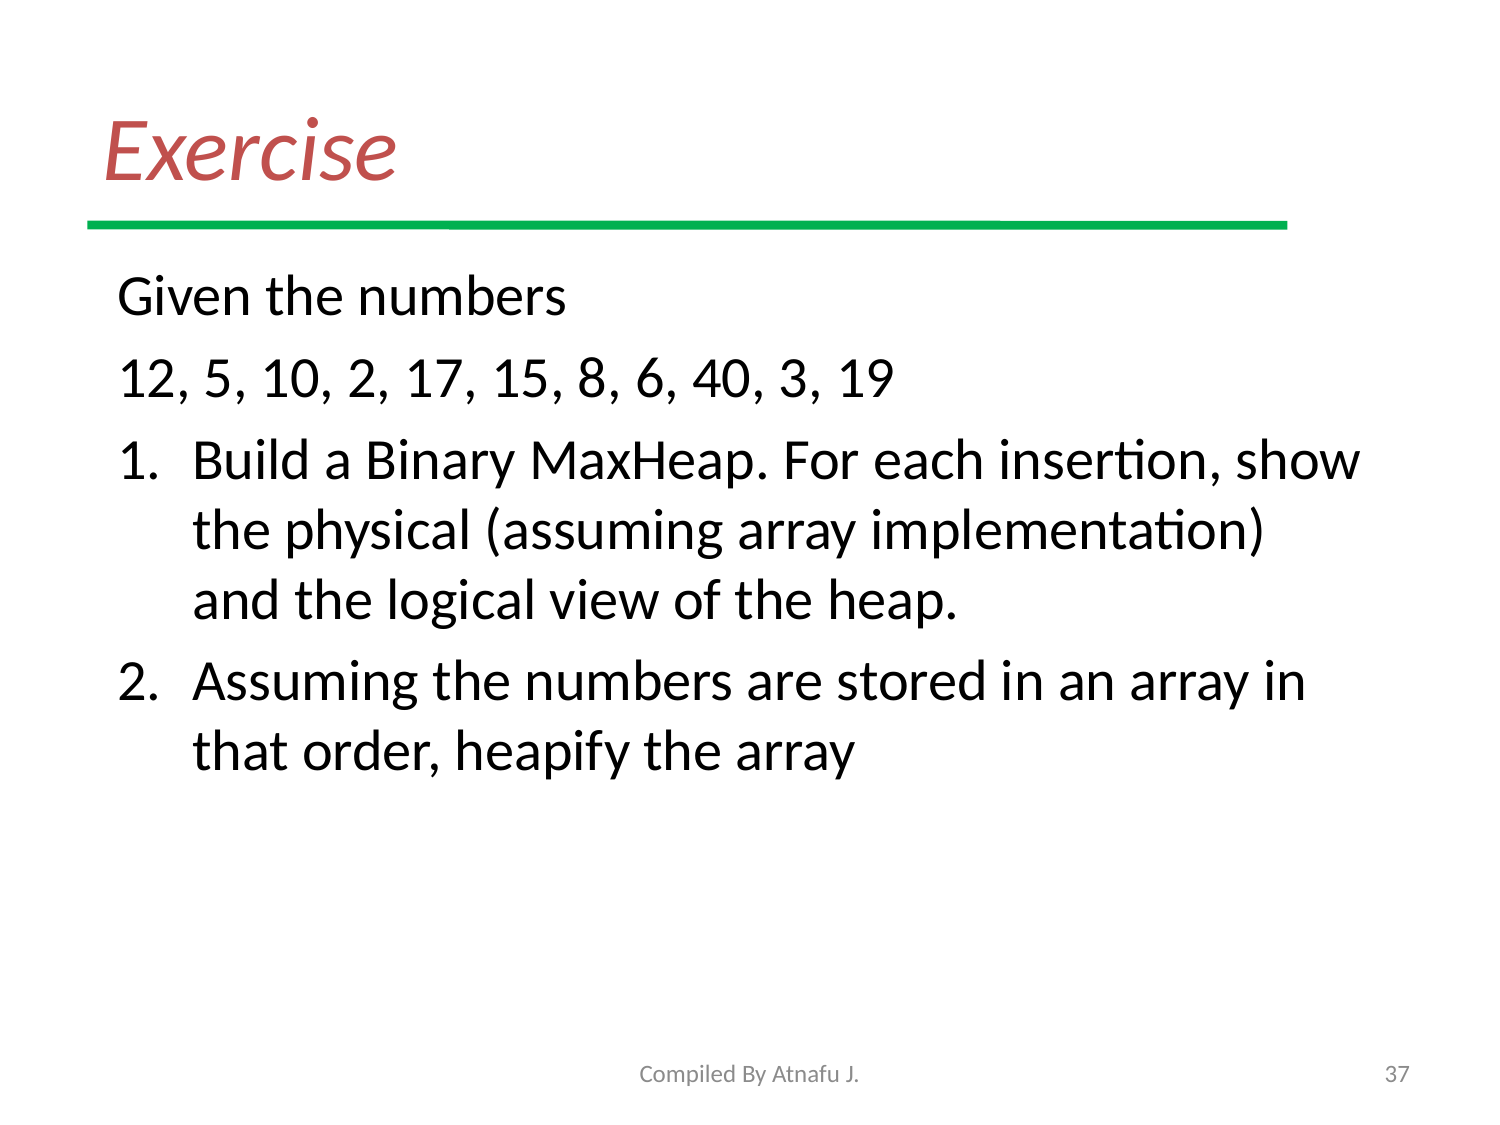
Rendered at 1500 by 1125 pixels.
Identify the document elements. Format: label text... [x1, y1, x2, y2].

title Exercise [87, 50, 1438, 238]
slide_number 37 [1074, 1042, 1425, 1103]
footer Compiled By Atnafu J. [512, 1042, 988, 1103]
list Given the numbers 12, 5, 10, 2, 17, 15, 8, 6, 40, 3, 19 Build a Binary MaxHeap. For each insertion, show the physical (assuming array implementation) and the logical view of the heap. Assuming the numbers are stored in an array in that order, heapify the array [101, 249, 1377, 1050]
